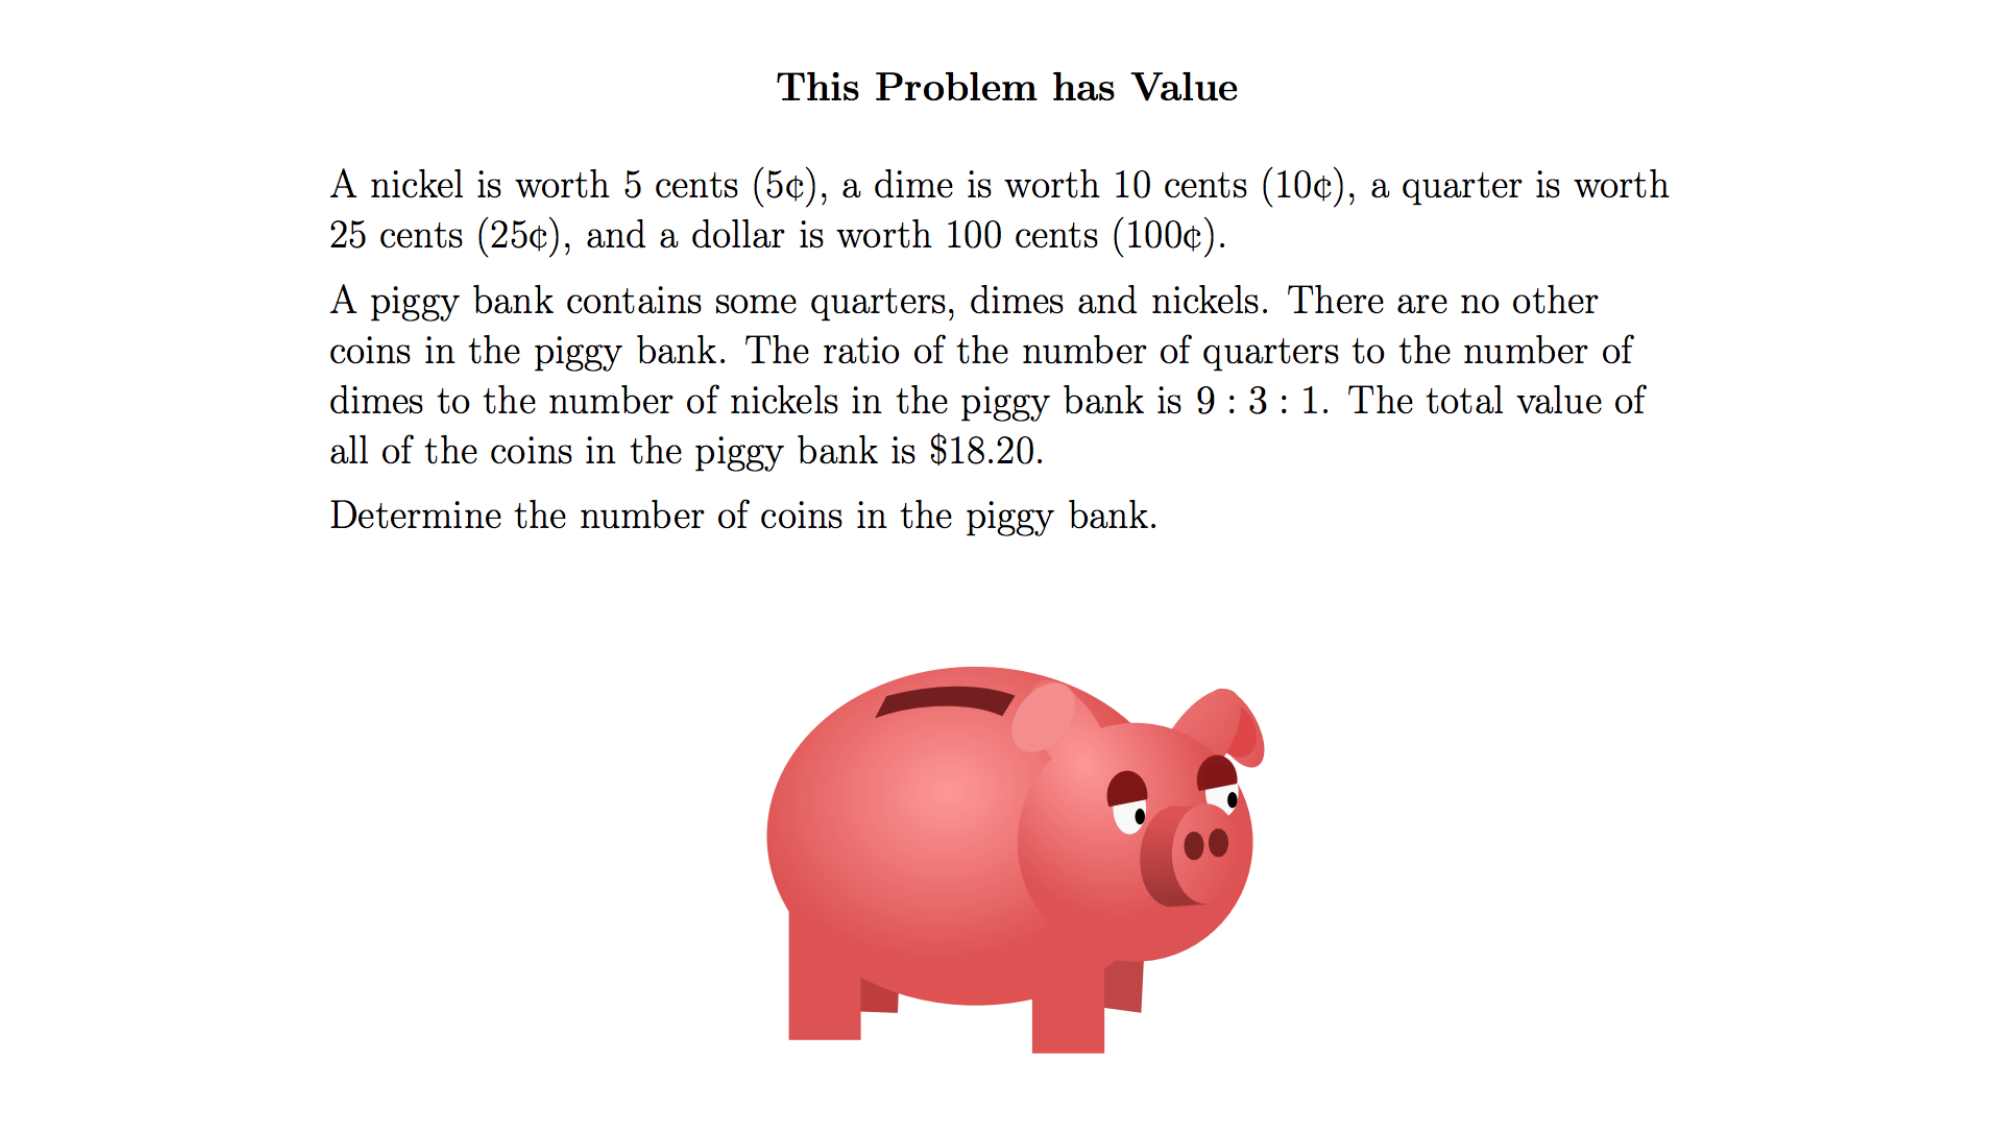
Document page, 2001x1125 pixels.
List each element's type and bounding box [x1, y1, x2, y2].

picture [322, 66, 1678, 1059]
